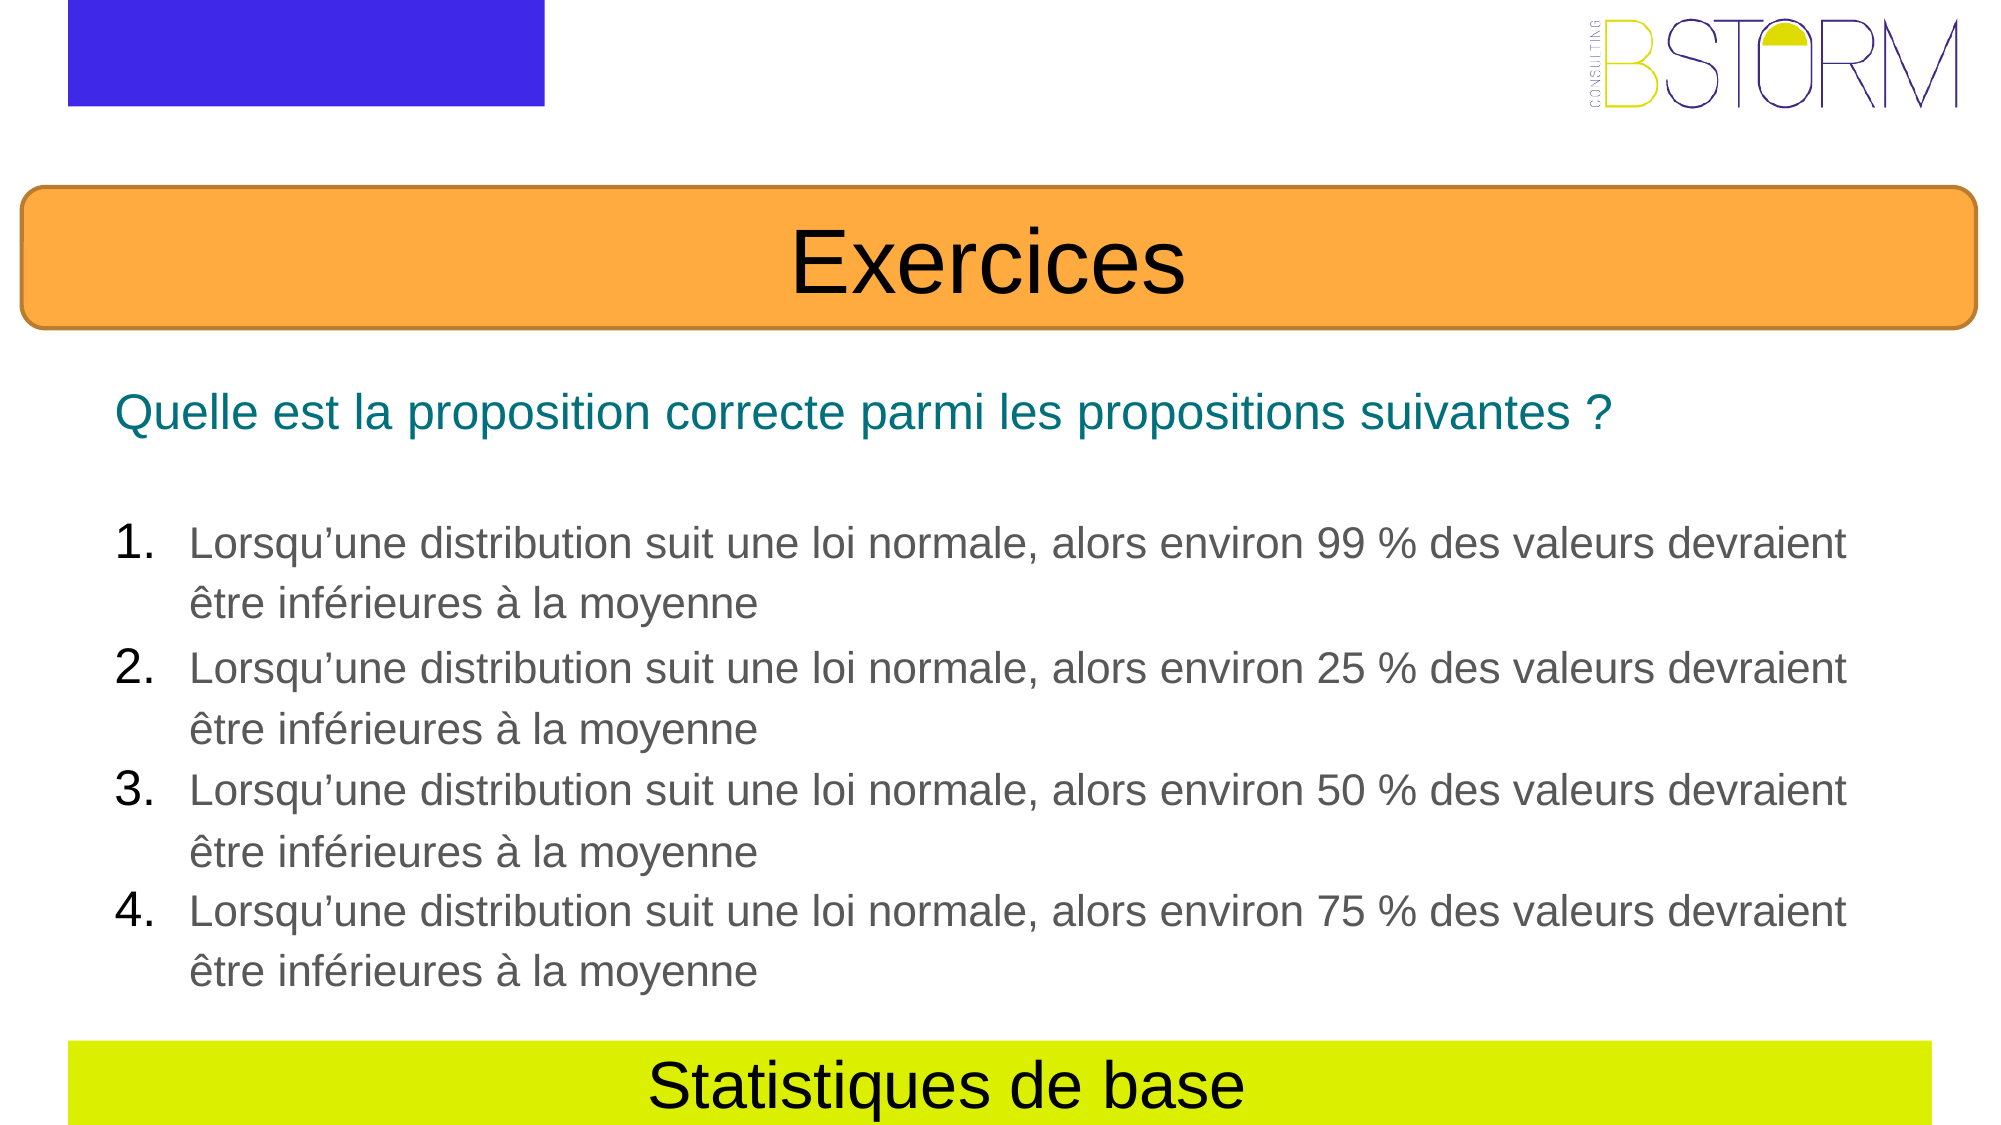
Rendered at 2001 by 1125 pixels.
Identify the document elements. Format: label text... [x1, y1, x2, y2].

text_box [1297, 1040, 1932, 1125]
text_box [21, 186, 1977, 329]
text_box Statistiques de base [632, 1034, 1297, 1125]
text_box Quelle est la proposition correcte parmi les propositions suivantes ? Lorsqu’une distribution suit une loi normale, alors environ 99 % des valeurs devraient être inférieures à la moyenne Lorsqu’une distribution suit une loi normale, alors environ 25 % des valeurs devraient être inférieures à la moyenne Lorsqu’une distribution suit une loi normale, alors environ 50 % des valeurs devraient être inférieures à la moyenne Lorsqu’une distribution suit une loi normale, alors environ 75 % des valeurs devraient être inférieures à la moyenne [111, 376, 1861, 996]
picture [1571, 0, 1974, 126]
text_box [68, 1040, 632, 1125]
text_box Exercices [774, 194, 1223, 320]
